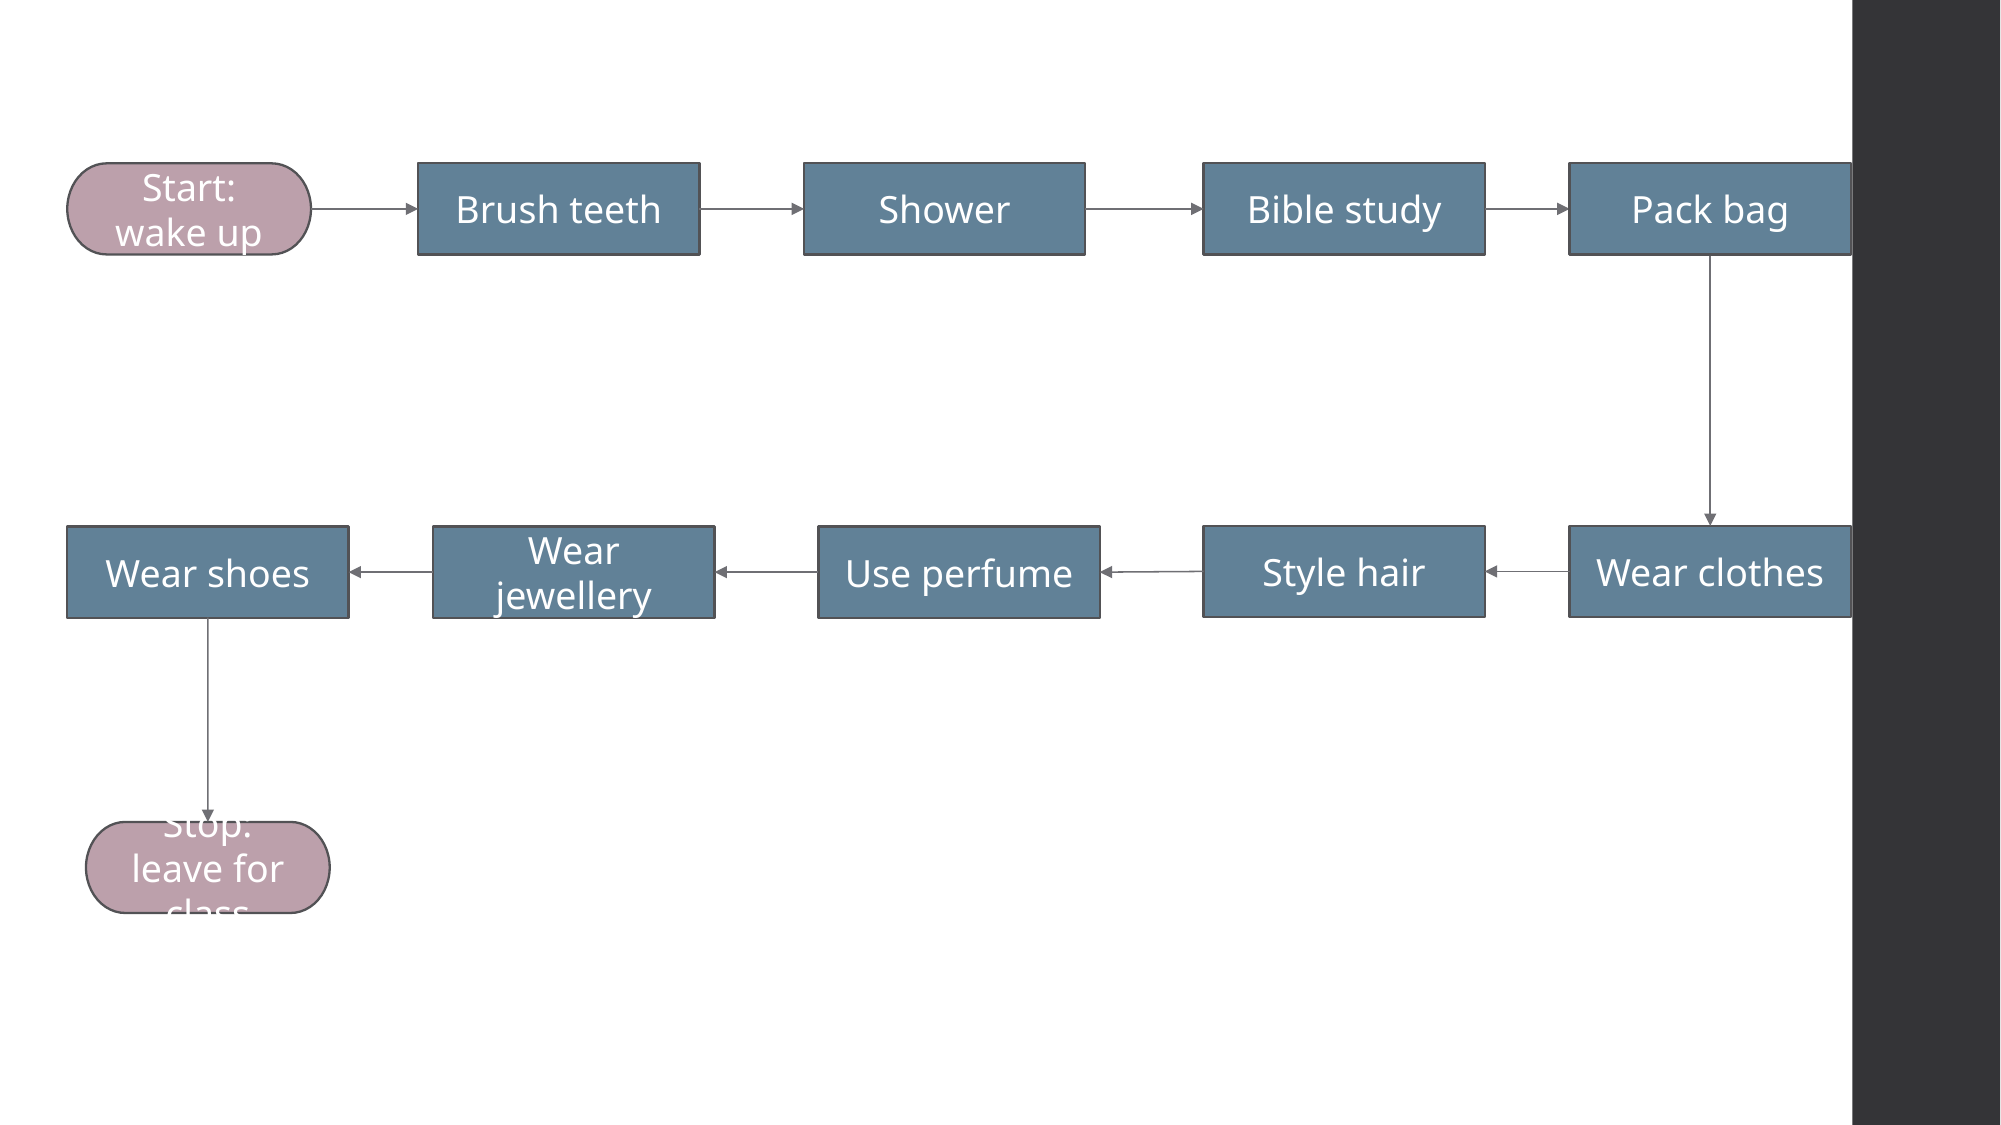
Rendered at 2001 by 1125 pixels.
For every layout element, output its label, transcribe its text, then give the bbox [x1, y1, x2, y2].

text_box Wear shoes [66, 525, 350, 619]
text_box Use perfume [817, 525, 1101, 619]
text_box Stop: leave for class [84, 820, 331, 915]
text_box Start: wake up [66, 162, 312, 256]
text_box Shower [803, 162, 1086, 256]
text_box Pack bag [1568, 162, 1852, 256]
text_box Wear clothes [1568, 525, 1852, 618]
text_box Style hair [1202, 525, 1486, 618]
text_box Brush teeth [417, 162, 701, 256]
text_box Wear jewellery [432, 525, 716, 619]
text_box Bible study [1202, 162, 1486, 256]
